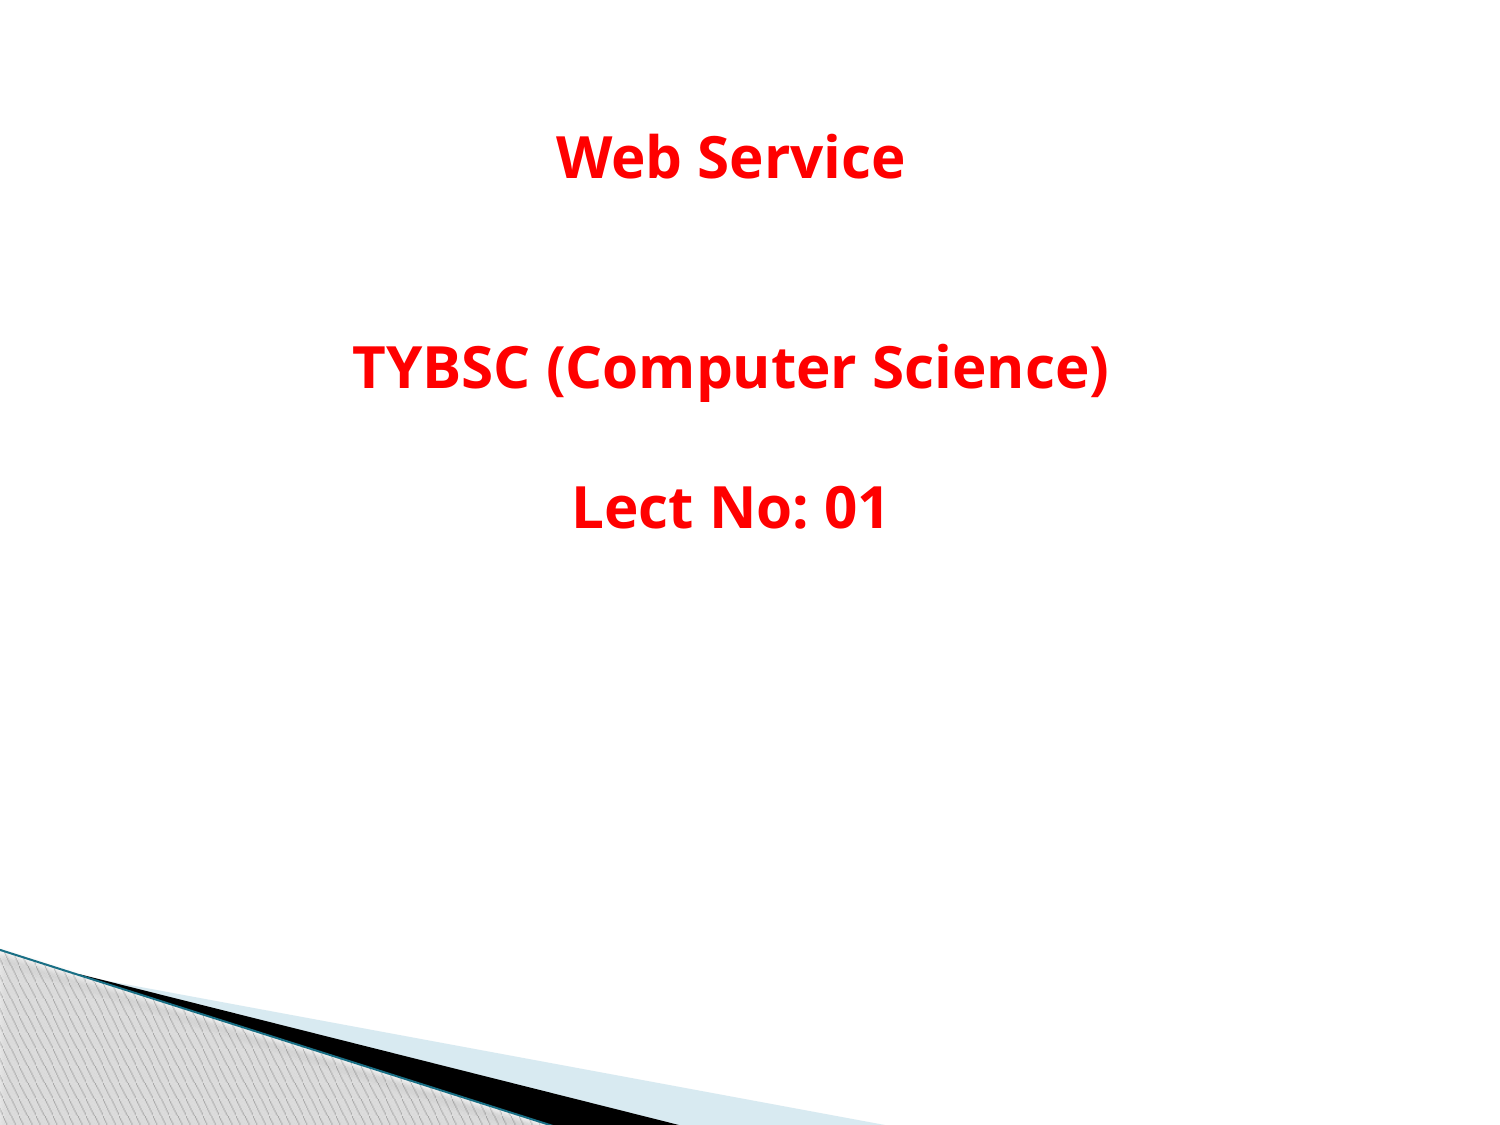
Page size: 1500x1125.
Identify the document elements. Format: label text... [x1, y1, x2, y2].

text_box Web Service TYBSC (Computer Science) Lect No: 01 [99, 112, 1363, 698]
